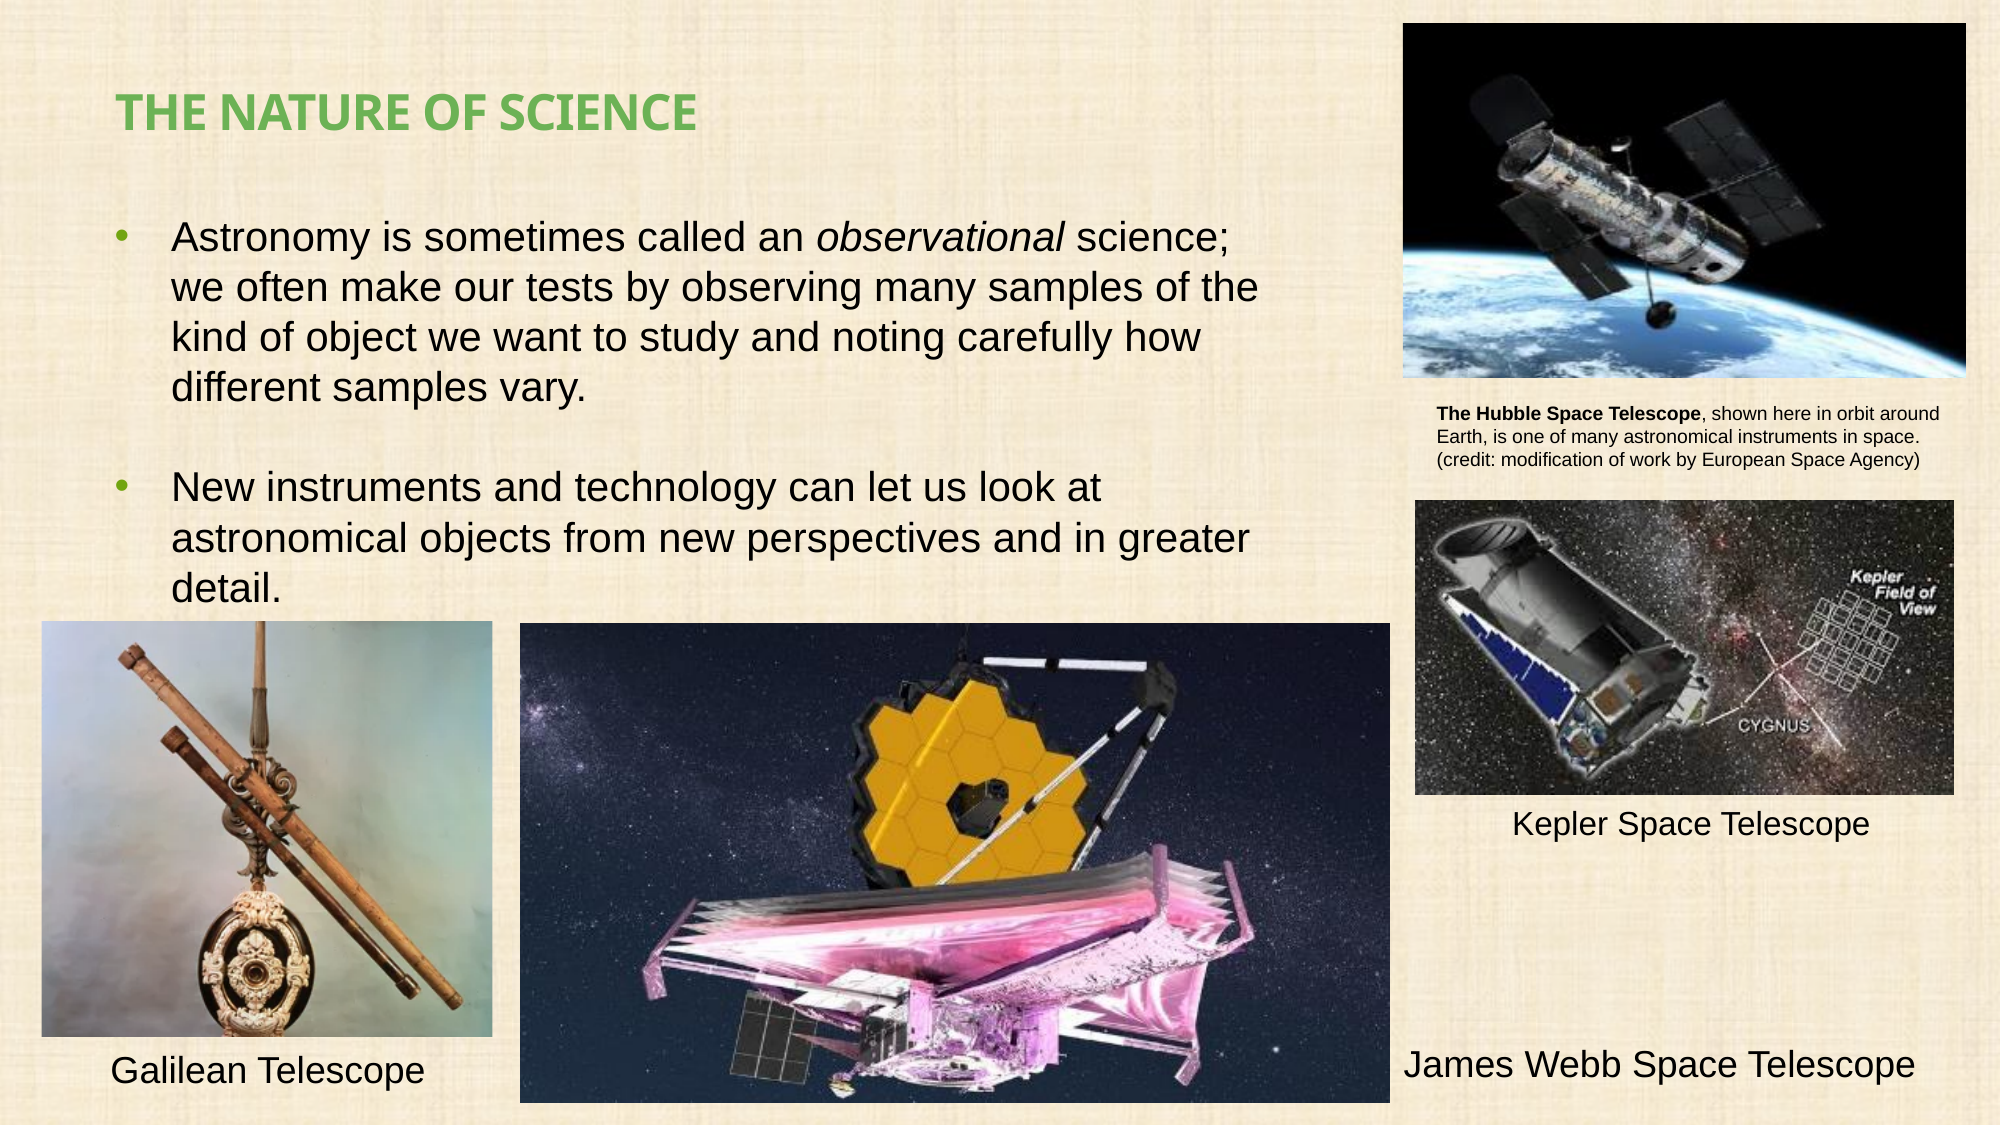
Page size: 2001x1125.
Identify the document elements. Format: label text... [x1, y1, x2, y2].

list The Hubble Space Telescope, shown here in orbit around Earth, is one of many astronomical instruments in space. (credit: modification of work by European Space Agency) [1421, 394, 1980, 490]
picture [1414, 500, 1954, 796]
picture [41, 621, 493, 1037]
title The Nature of science [99, 39, 1400, 148]
text_box Galilean Telescope [95, 1038, 517, 1098]
picture [520, 623, 1390, 1104]
text_box Astronomy is sometimes called an observational science; we often make our tests by observing many samples of the kind of object we want to study and noting carefully how different samples vary. New instruments and technology can let us look at astronomical objects from new perspectives and in greater detail. [99, 202, 1301, 618]
text_box Kepler Space Telescope [1497, 800, 1928, 850]
picture [1402, 22, 1967, 378]
text_box James Webb Space Telescope [1399, 1032, 1966, 1092]
